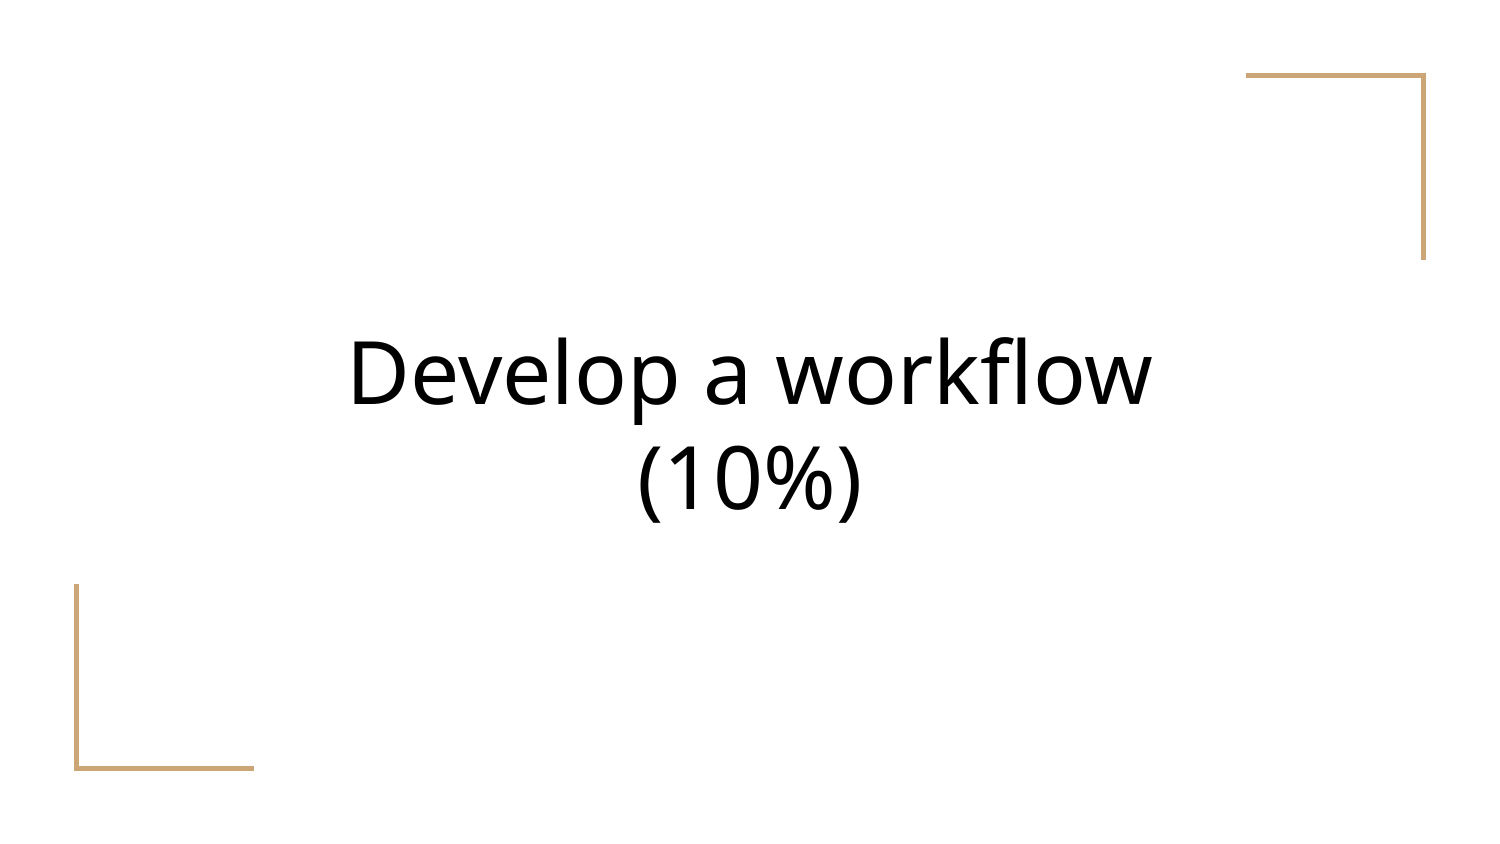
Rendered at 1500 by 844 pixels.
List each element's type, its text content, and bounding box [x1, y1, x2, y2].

title Develop a workflow (10%) [126, 296, 1374, 548]
